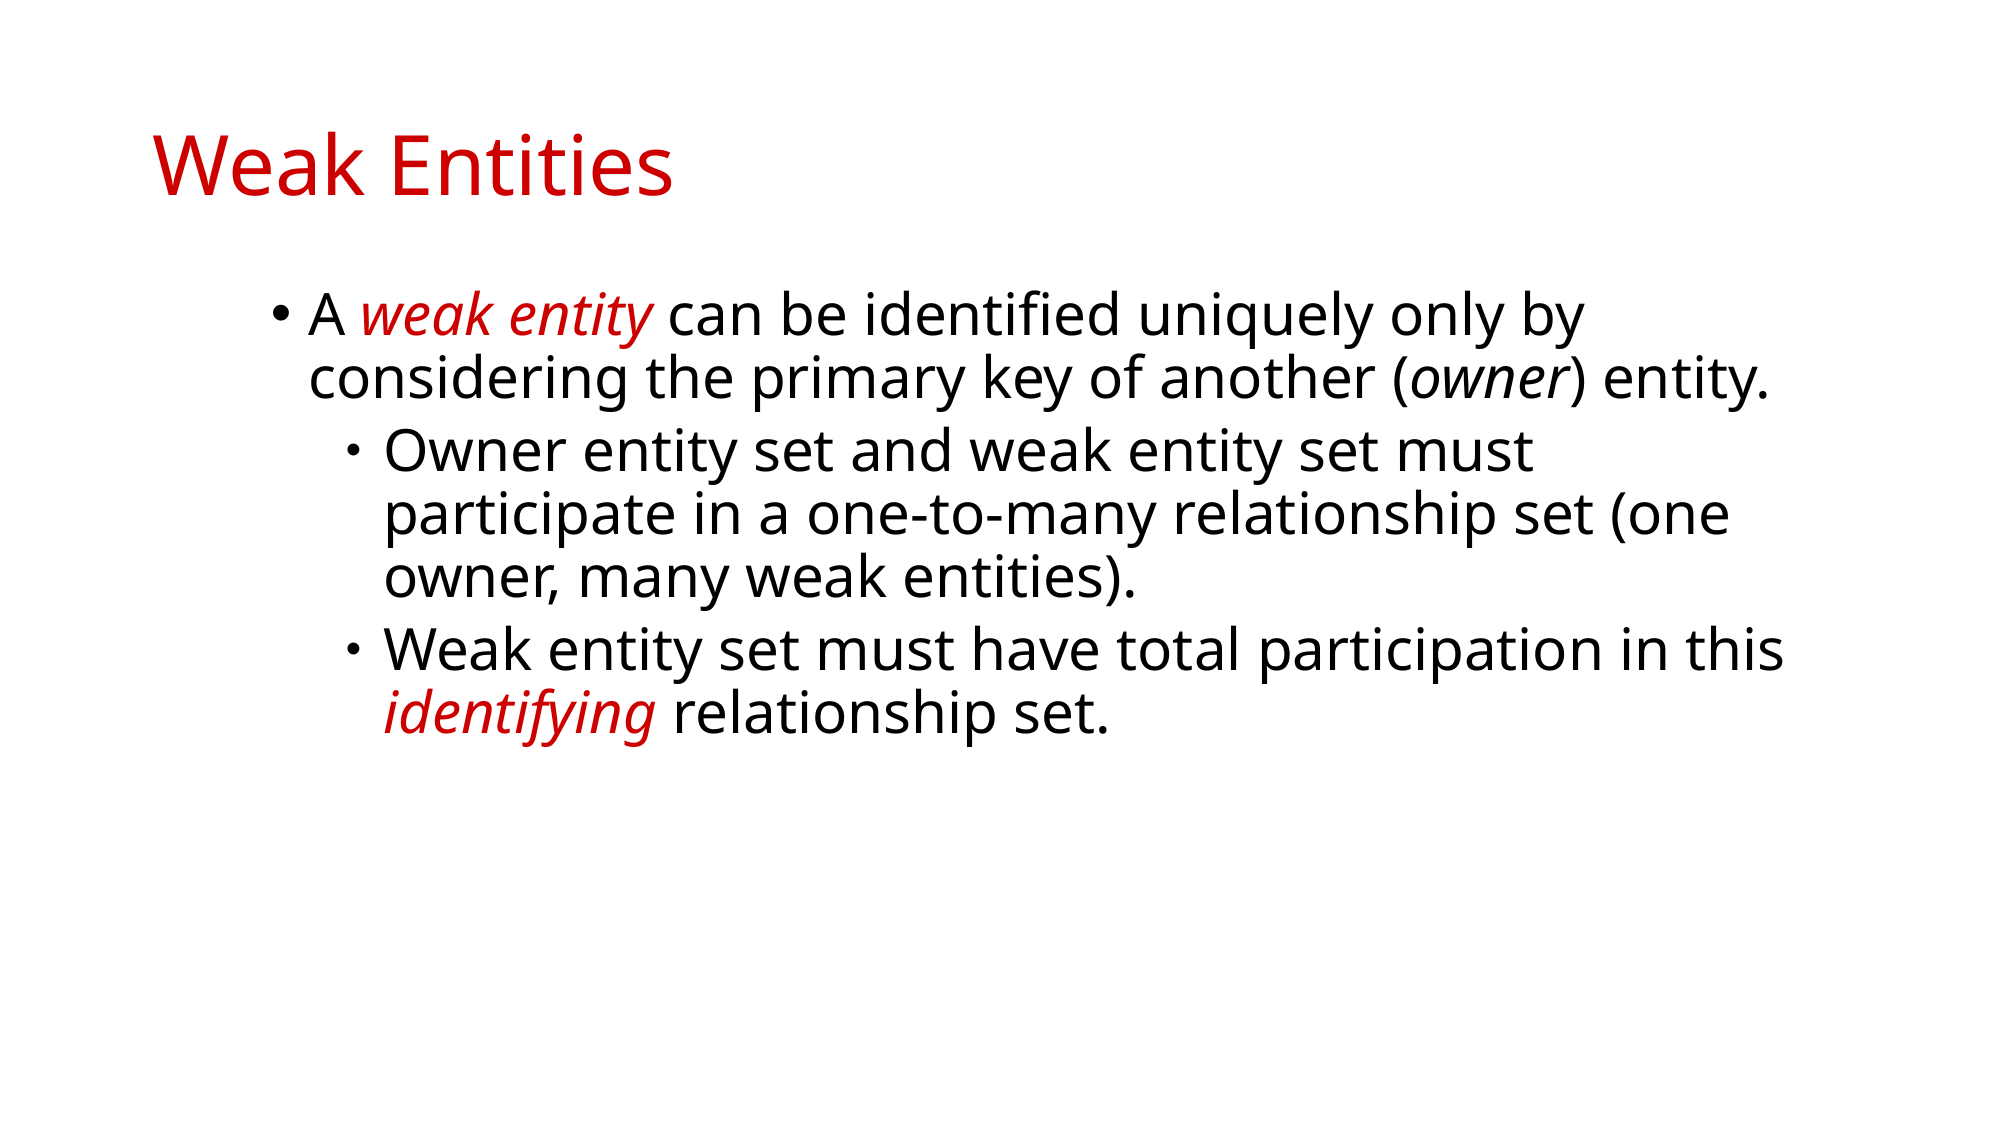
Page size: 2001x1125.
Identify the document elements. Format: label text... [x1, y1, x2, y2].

list A weak entity can be identified uniquely only by considering the primary key of another (owner) entity. Owner entity set and weak entity set must participate in a one-to-many relationship set (one owner, many weak entities). Weak entity set must have total participation in this identifying relationship set. [255, 277, 1803, 809]
title Weak Entities [137, 59, 1863, 278]
